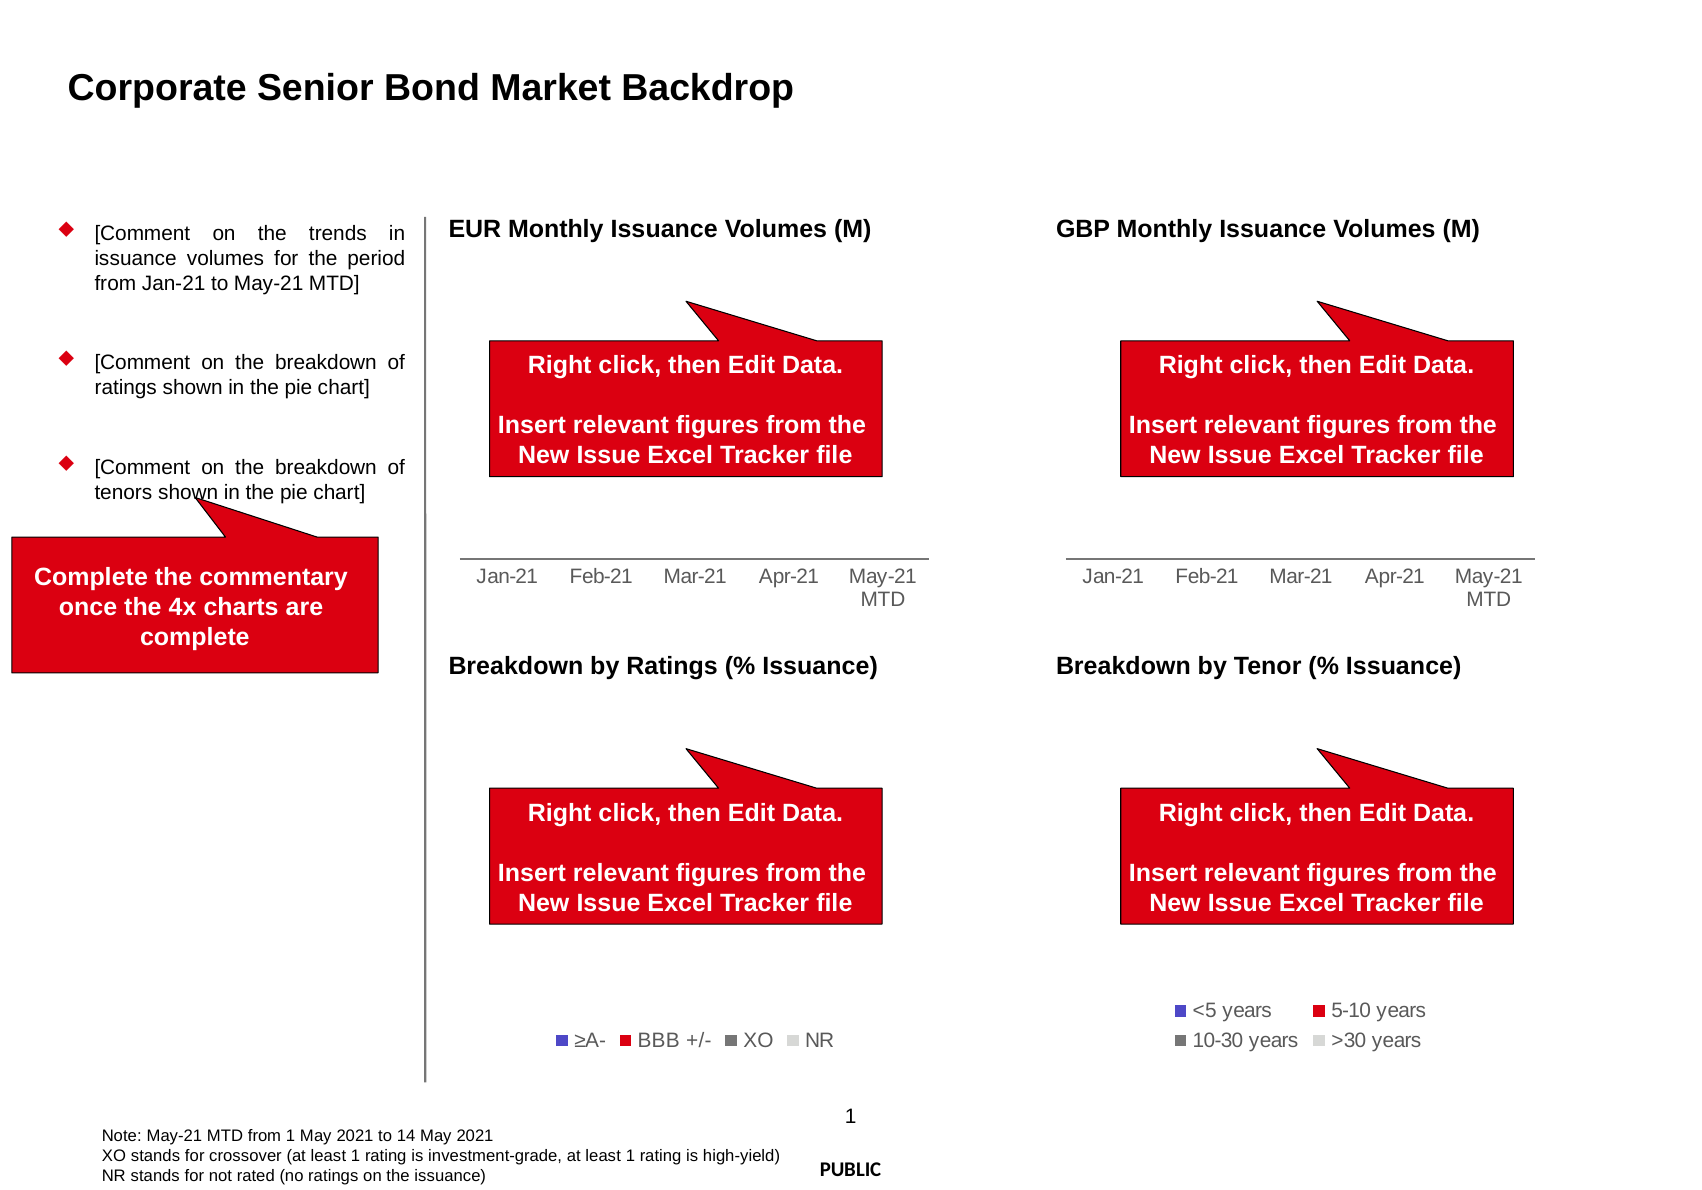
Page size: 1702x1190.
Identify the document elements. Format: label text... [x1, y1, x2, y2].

text_box Breakdown by Tenor (% Issuance) [1056, 649, 1634, 680]
chart [413, 709, 977, 1059]
chart [1018, 709, 1583, 1059]
text_box GBP Monthly Issuance Volumes (M) [1056, 212, 1634, 243]
chart [1055, 263, 1546, 619]
text_box Note: May-21 MTD from 1 May 2021 to 14 May 2021 XO stands for crossover (at least 1 rating is investment-grade, at least 1 rating is high-yield) NR stands for not rated (no ratings on the issuance) [101, 1124, 797, 1185]
list [Comment on the trends in issuance volumes for the period from Jan-21 to May-21 MTD] [Comment on the breakdown of ratings shown in the pie chart] [Comment on the breakdown of tenors shown in the pie chart] [56, 219, 405, 1090]
text_box Breakdown by Ratings (% Issuance) [448, 649, 1026, 680]
title Corporate Senior Bond Market Backdrop [67, 68, 1633, 109]
text_box EUR Monthly Issuance Volumes (M) [448, 212, 1026, 243]
chart [449, 263, 940, 619]
text_box Complete the commentary once the 4x charts are complete [11, 497, 379, 673]
